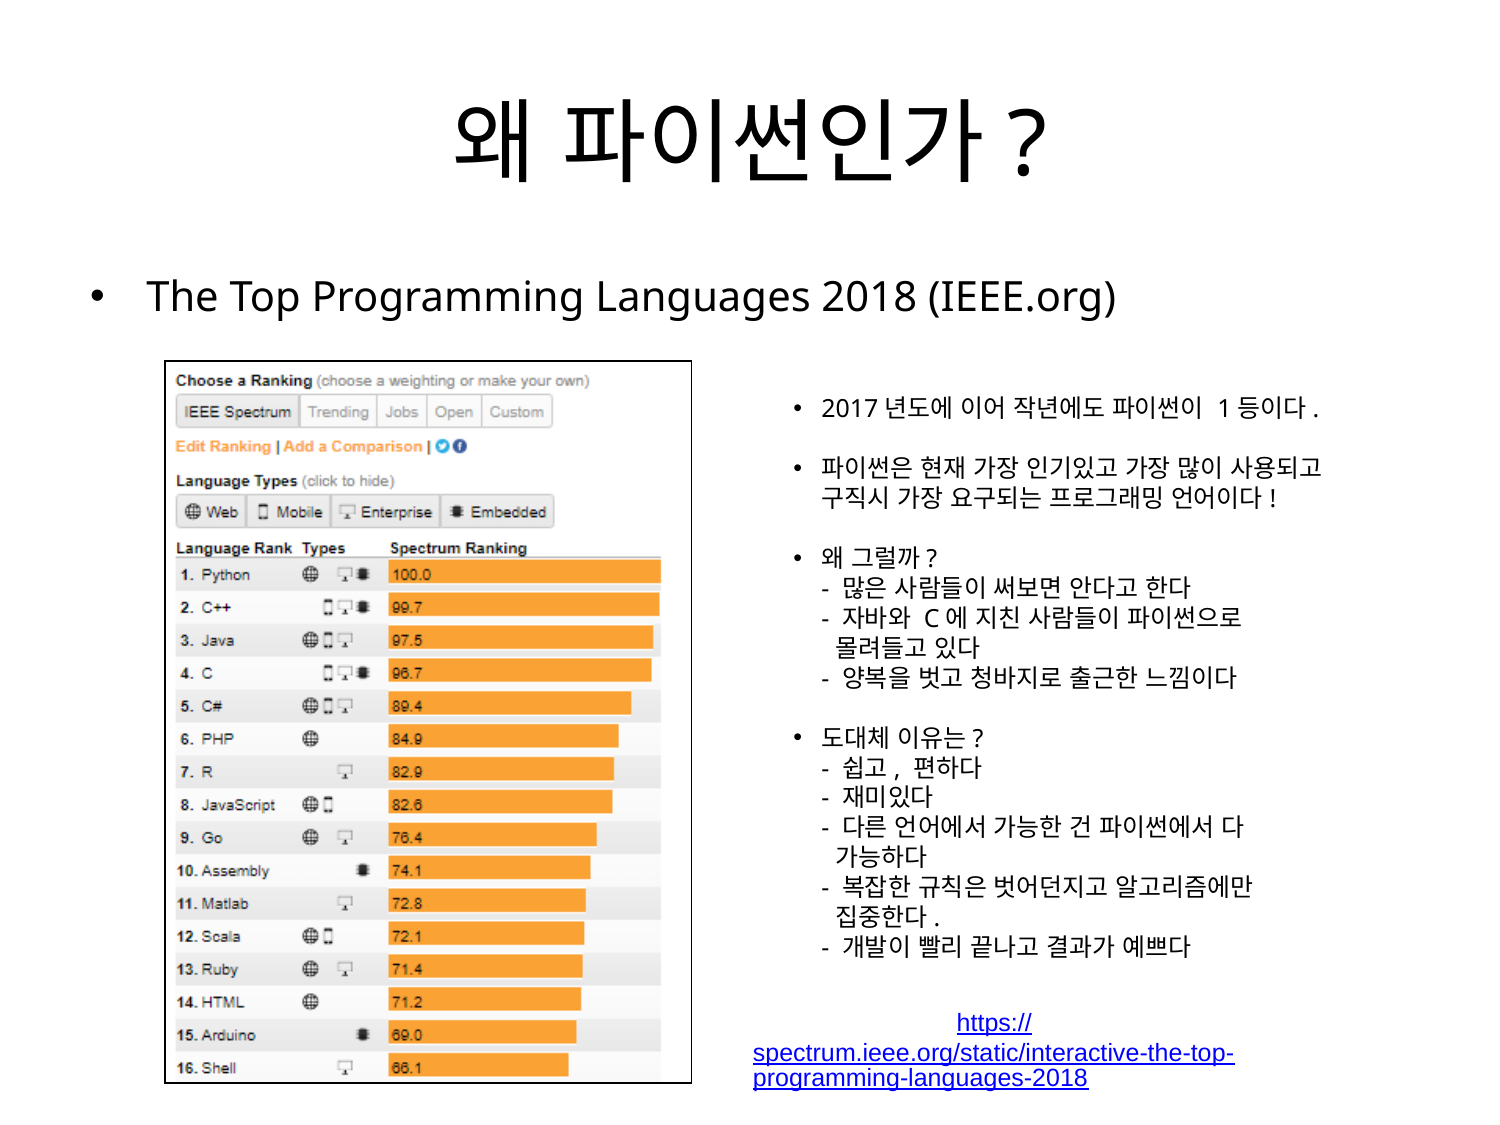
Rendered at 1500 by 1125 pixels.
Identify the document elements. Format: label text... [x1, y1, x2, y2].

title 왜 파이썬인가? [75, 45, 1425, 233]
list The Top Programming Languages 2018 (IEEE.org) [75, 262, 1425, 1005]
text_box https://spectrum.ieee.org/static/interactive-the-top-programming-languages-2018 [738, 999, 1251, 1075]
text_box 2017년도에 이어 작년에도 파이썬이 1등이다. 파이썬은 현재 가장 인기있고 가장 많이 사용되고 구직시 가장 요구되는 프로그래밍 언어이다! 왜 그럴까? - 많은 사람들이 써보면 안다고 한다 - 자바와 C에 지친 사람들이 파이썬으로 몰려들고 있다 - 양복을 벗고 청바지로 출근한 느낌이다 도대체 이유는? - 쉽고, 편하다 - 재미있다 - 다른 언어에서 가능한 건 파이썬에서 다 가능하다 - 복잡한 규칙은 벗어던지고 알고리즘에만 집중한다. - 개발이 빨리 끝나고 결과가 예쁘다 [778, 385, 1339, 969]
picture [165, 361, 692, 1083]
